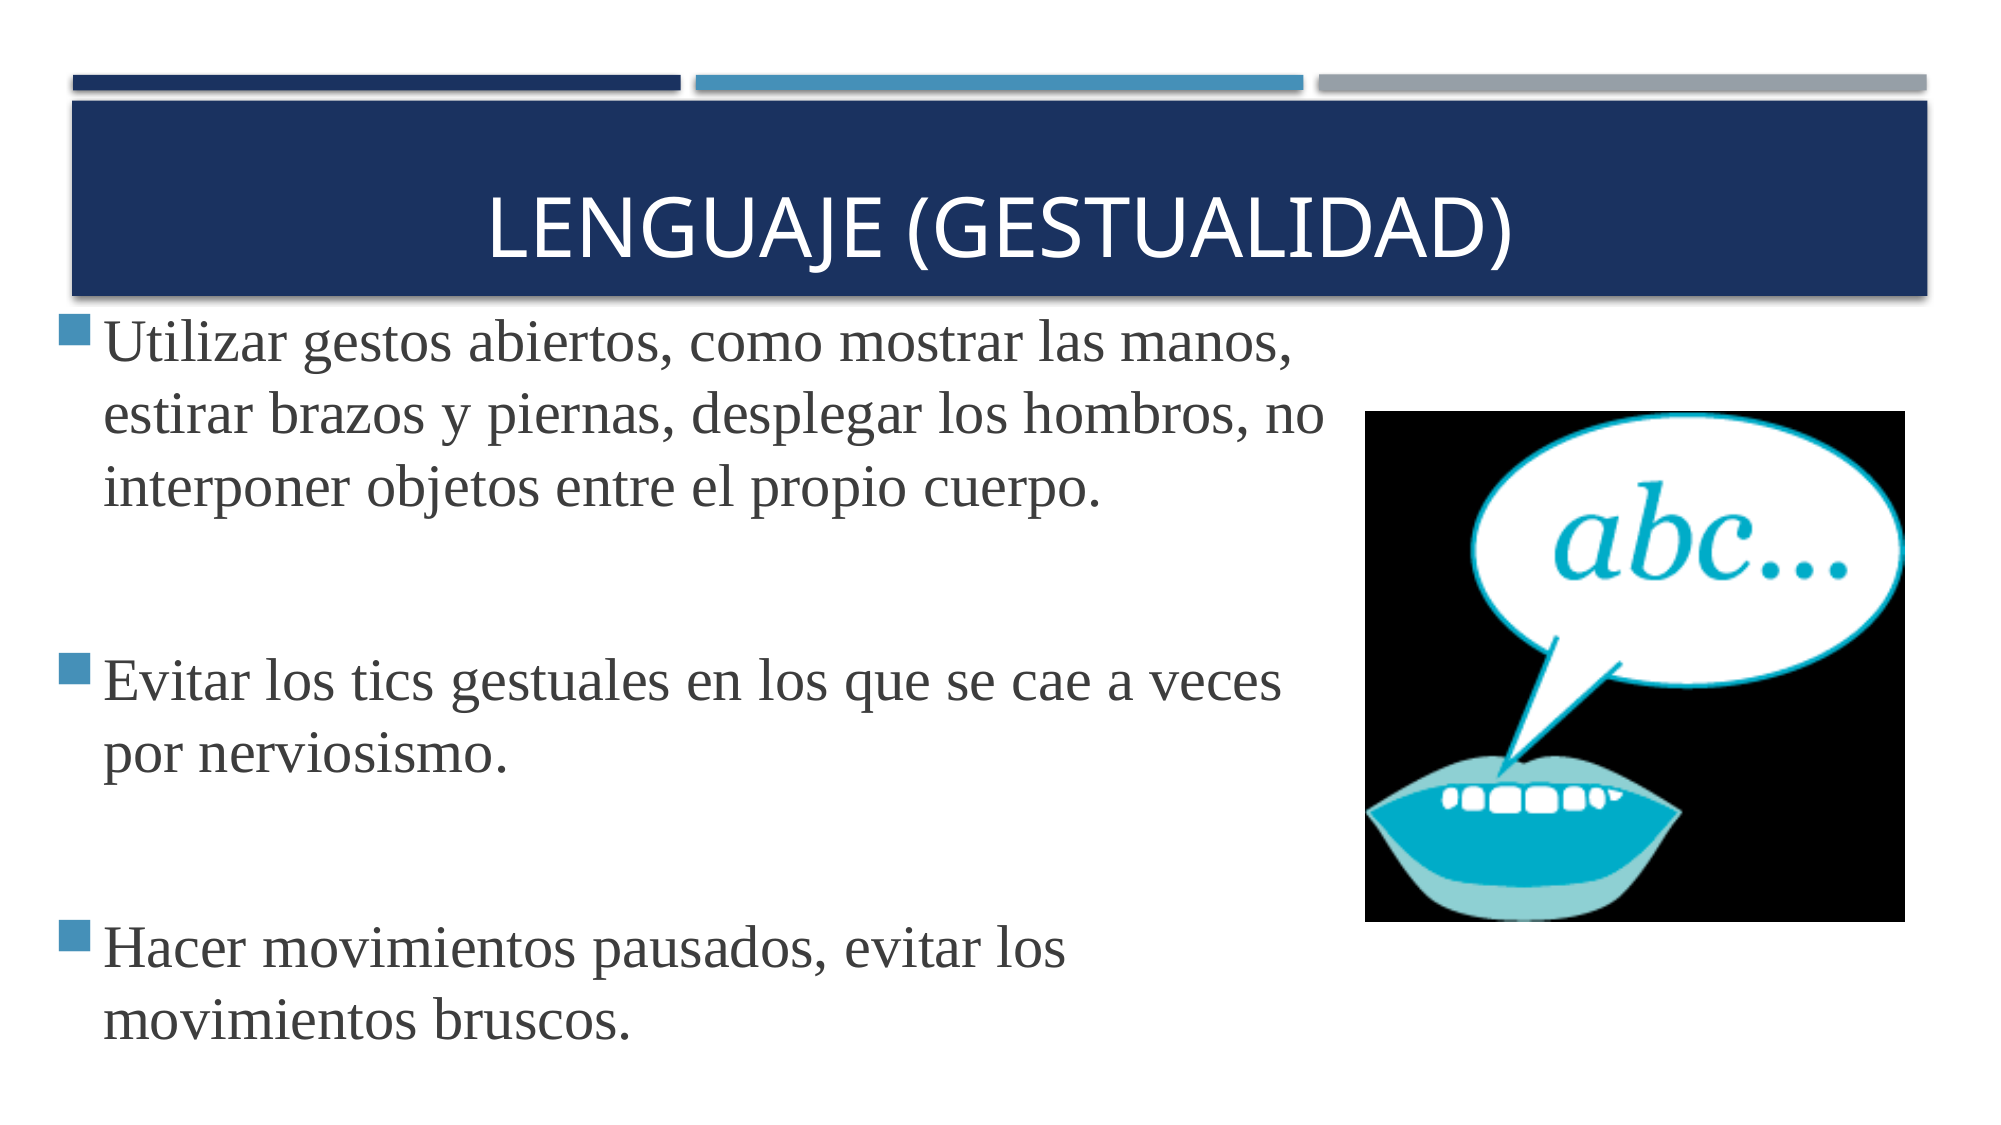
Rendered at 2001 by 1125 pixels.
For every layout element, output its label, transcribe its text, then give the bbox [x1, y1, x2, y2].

title Lenguaje (gestualidad) [95, 115, 1905, 282]
list Utilizar gestos abiertos, como mostrar las manos, estirar brazos y piernas, desplegar los hombros, no interponer objetos entre el propio cuerpo. Evitar los tics gestuales en los que se cae a veces por nerviosismo. Hacer movimientos pausados, evitar los movimientos bruscos. Evitar dar la espalda al auditorio. [38, 349, 1349, 1097]
picture [1364, 411, 1906, 922]
